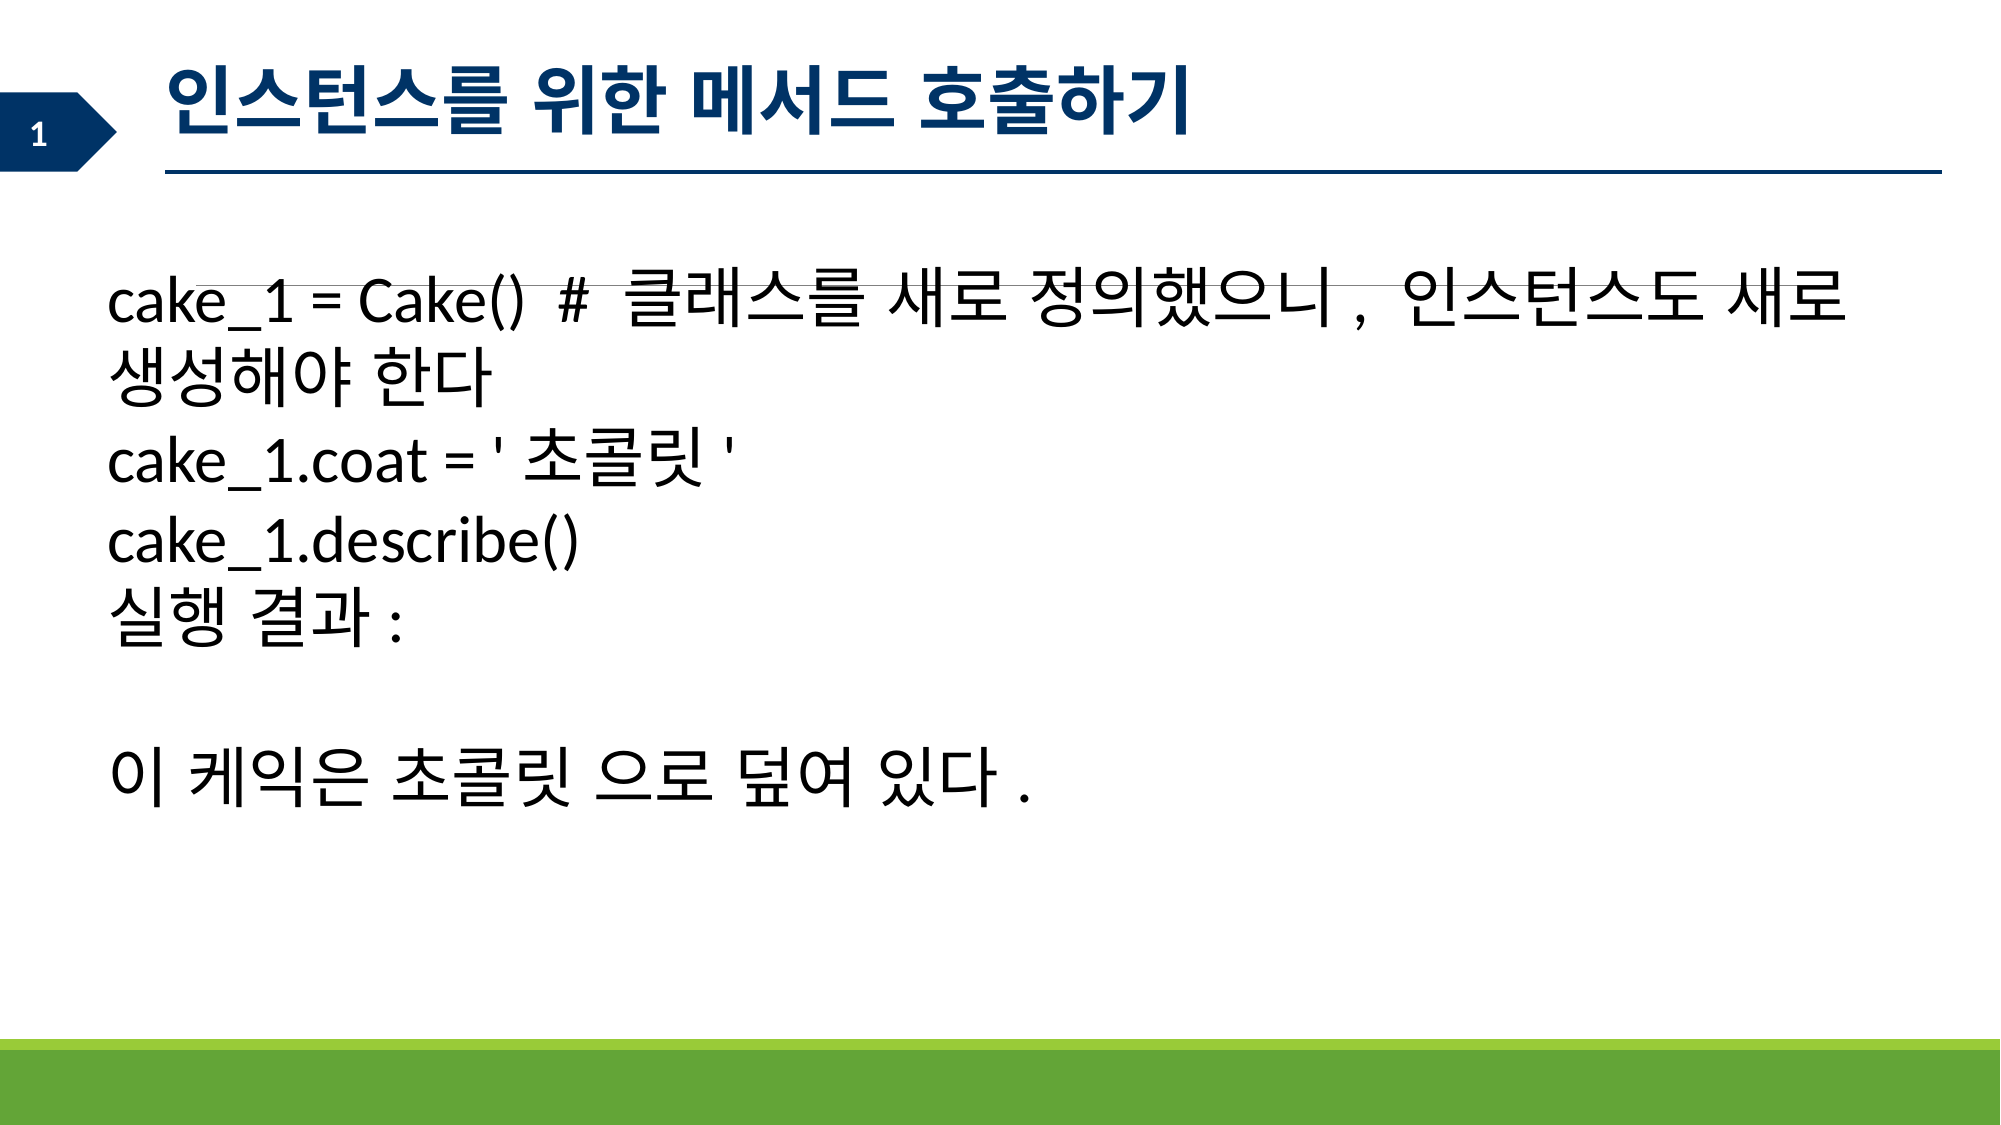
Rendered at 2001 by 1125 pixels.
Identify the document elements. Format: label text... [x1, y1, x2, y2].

text_box cake_1 = Cake() # 클래스를 새로 정의했으니, 인스턴스도 새로 생성해야 한다 cake_1.coat = '초콜릿' cake_1.describe() 실행 결과: 이 케익은 초콜릿 으로 덮여 있다. [92, 248, 2000, 823]
list 인스턴스를 위한 메서드 호출하기 [165, 36, 1941, 172]
